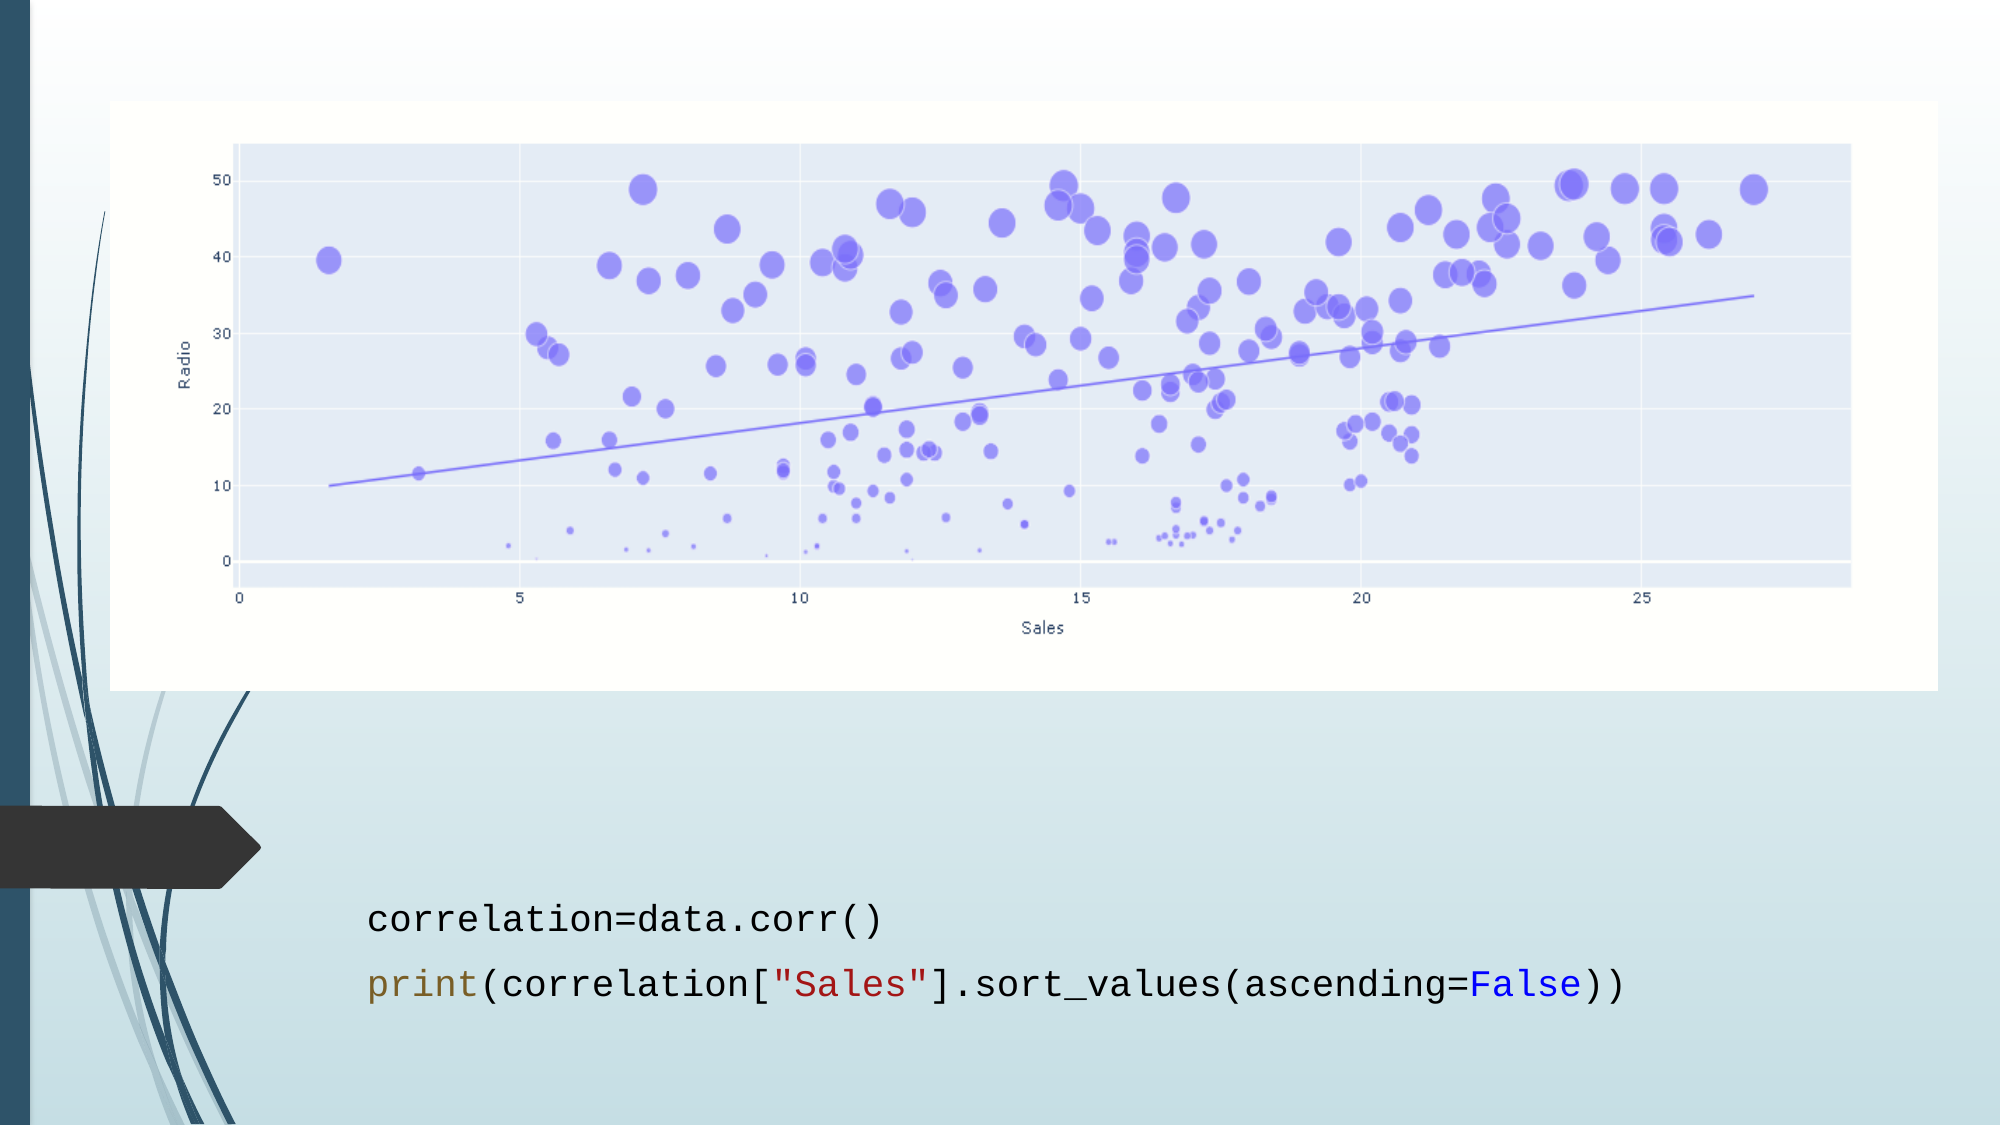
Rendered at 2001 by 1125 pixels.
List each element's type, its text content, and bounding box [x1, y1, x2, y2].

picture [110, 101, 1938, 691]
list correlation=data.corr() print(correlation["Sales"].sort_values(ascending=False)) [351, 886, 1815, 1125]
